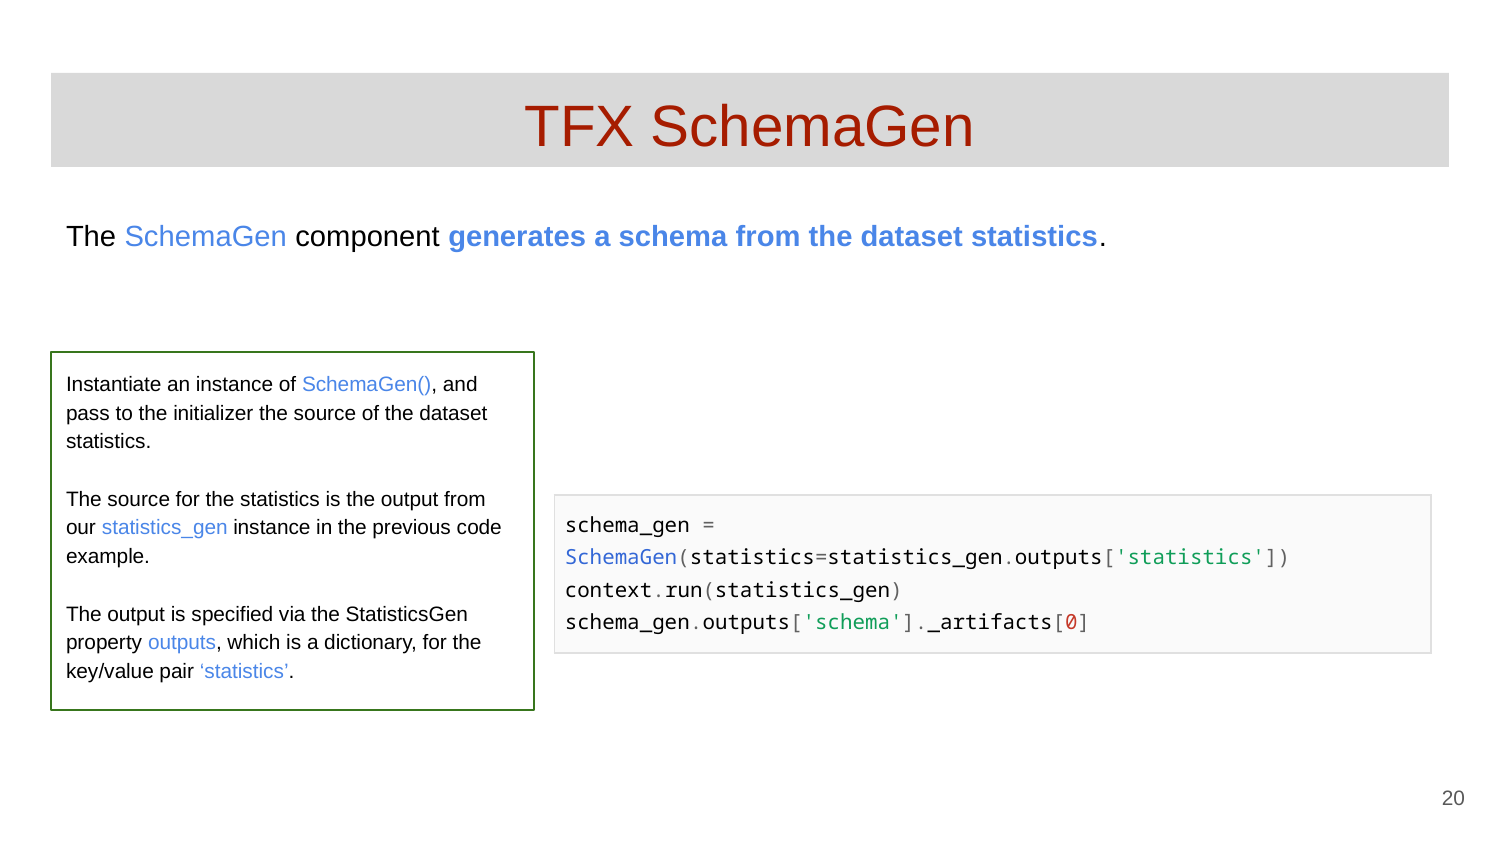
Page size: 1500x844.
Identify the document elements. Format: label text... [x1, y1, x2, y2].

slide_number ‹#› [1389, 764, 1480, 830]
text_box Instantiate an instance of SchemaGen(), and pass to the initializer the source of the dataset statistics. The source for the statistics is the output from our statistics_gen instance in the previous code example. The output is specified via the StatisticsGen property outputs, which is a dictionary, for the key/value pair ‘statistics’. [51, 351, 534, 711]
title TFX SchemaGen [51, 72, 1449, 167]
table_header schema_gen = SchemaGen(statistics=statistics_gen.outputs['statistics']) context.run(statistics_gen) schema_gen.outputs['schema']._artifacts[0] [555, 496, 1430, 652]
text_box The SchemaGen component generates a schema from the dataset statistics. [51, 197, 1449, 298]
